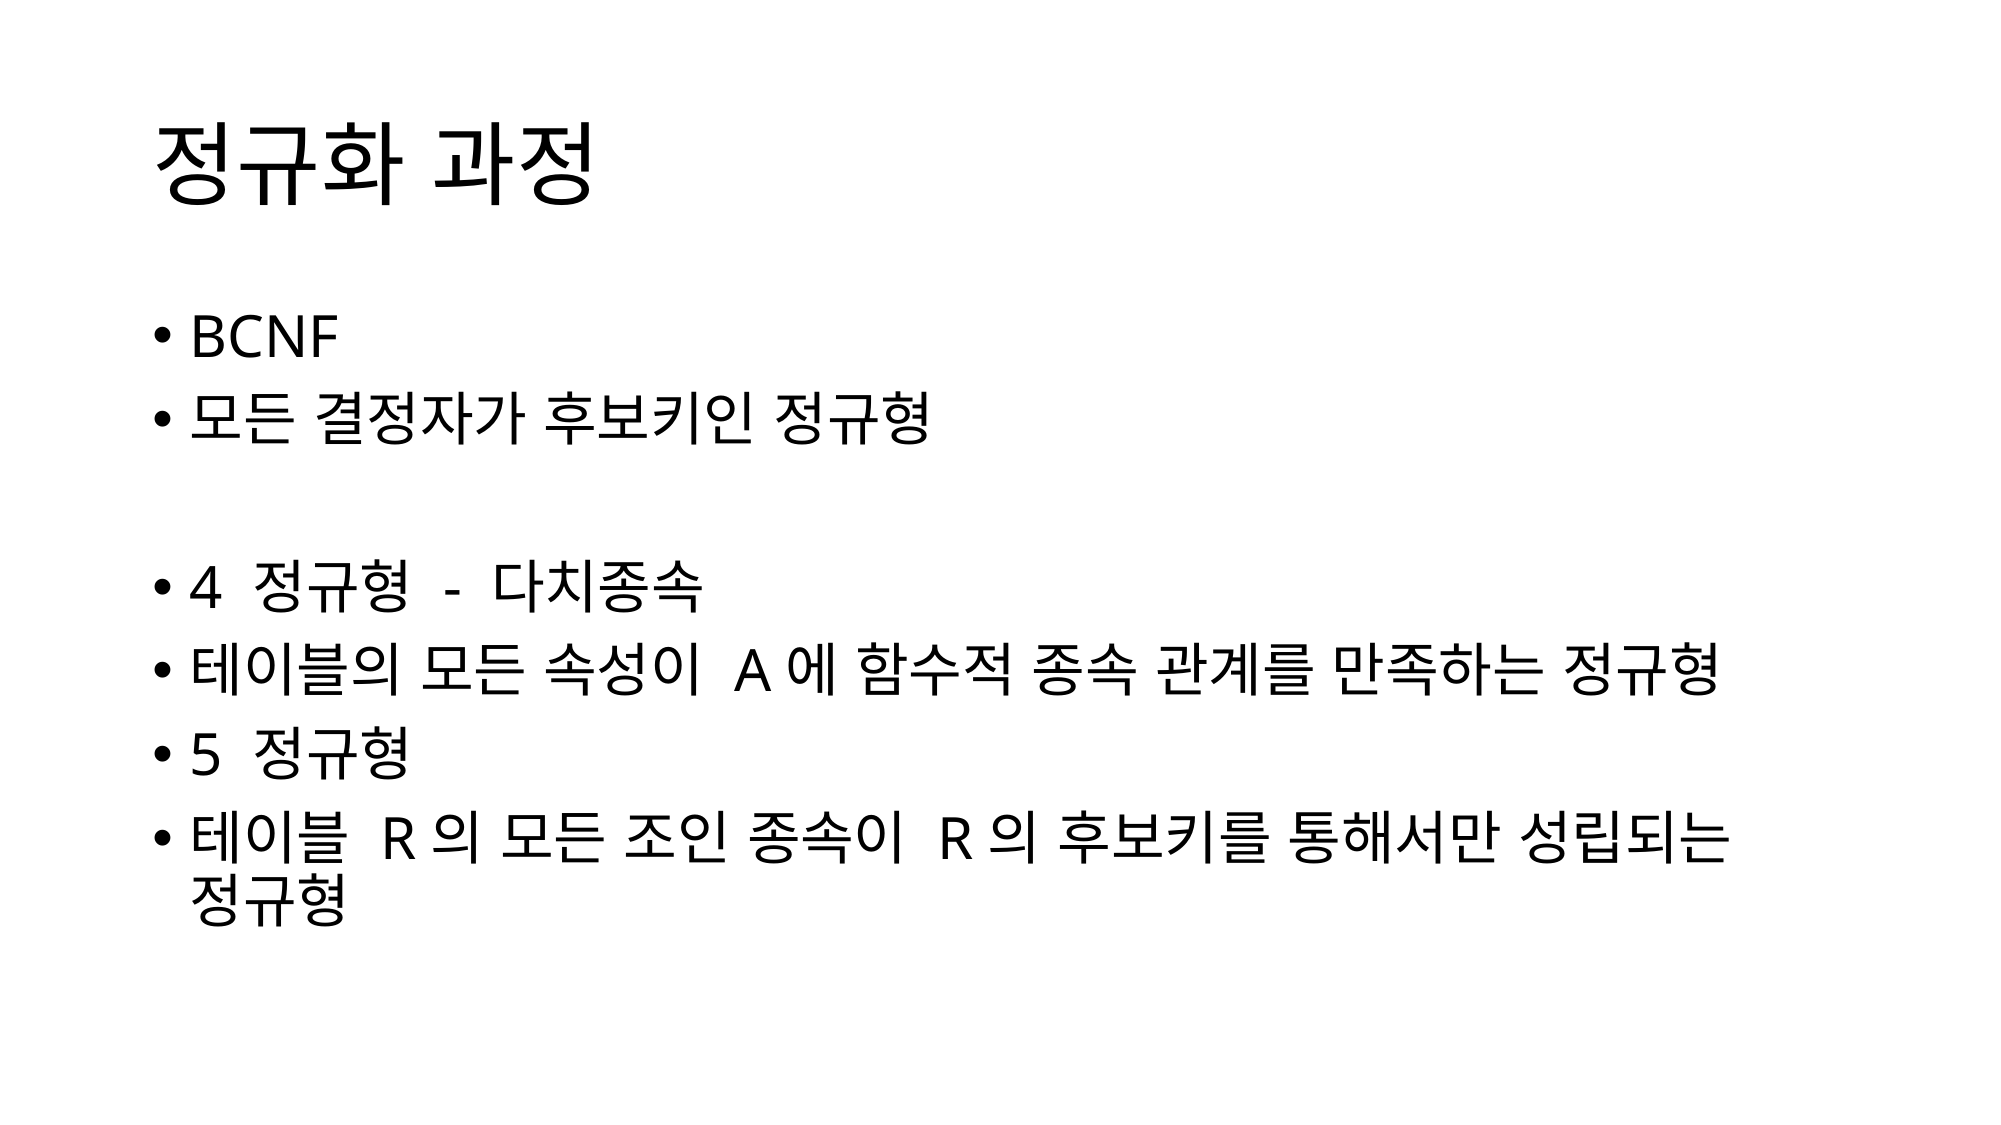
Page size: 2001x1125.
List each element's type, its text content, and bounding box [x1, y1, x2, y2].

list BCNF 모든 결정자가 후보키인 정규형 4 정규형 - 다치종속 테이블의 모든 속성이 A에 함수적 종속 관계를 만족하는 정규형 5 정규형 테이블 R의 모든 조인 종속이 R의 후보키를 통해서만 성립되는 정규형 [137, 299, 1863, 1014]
title 정규화 과정 [137, 59, 1863, 278]
